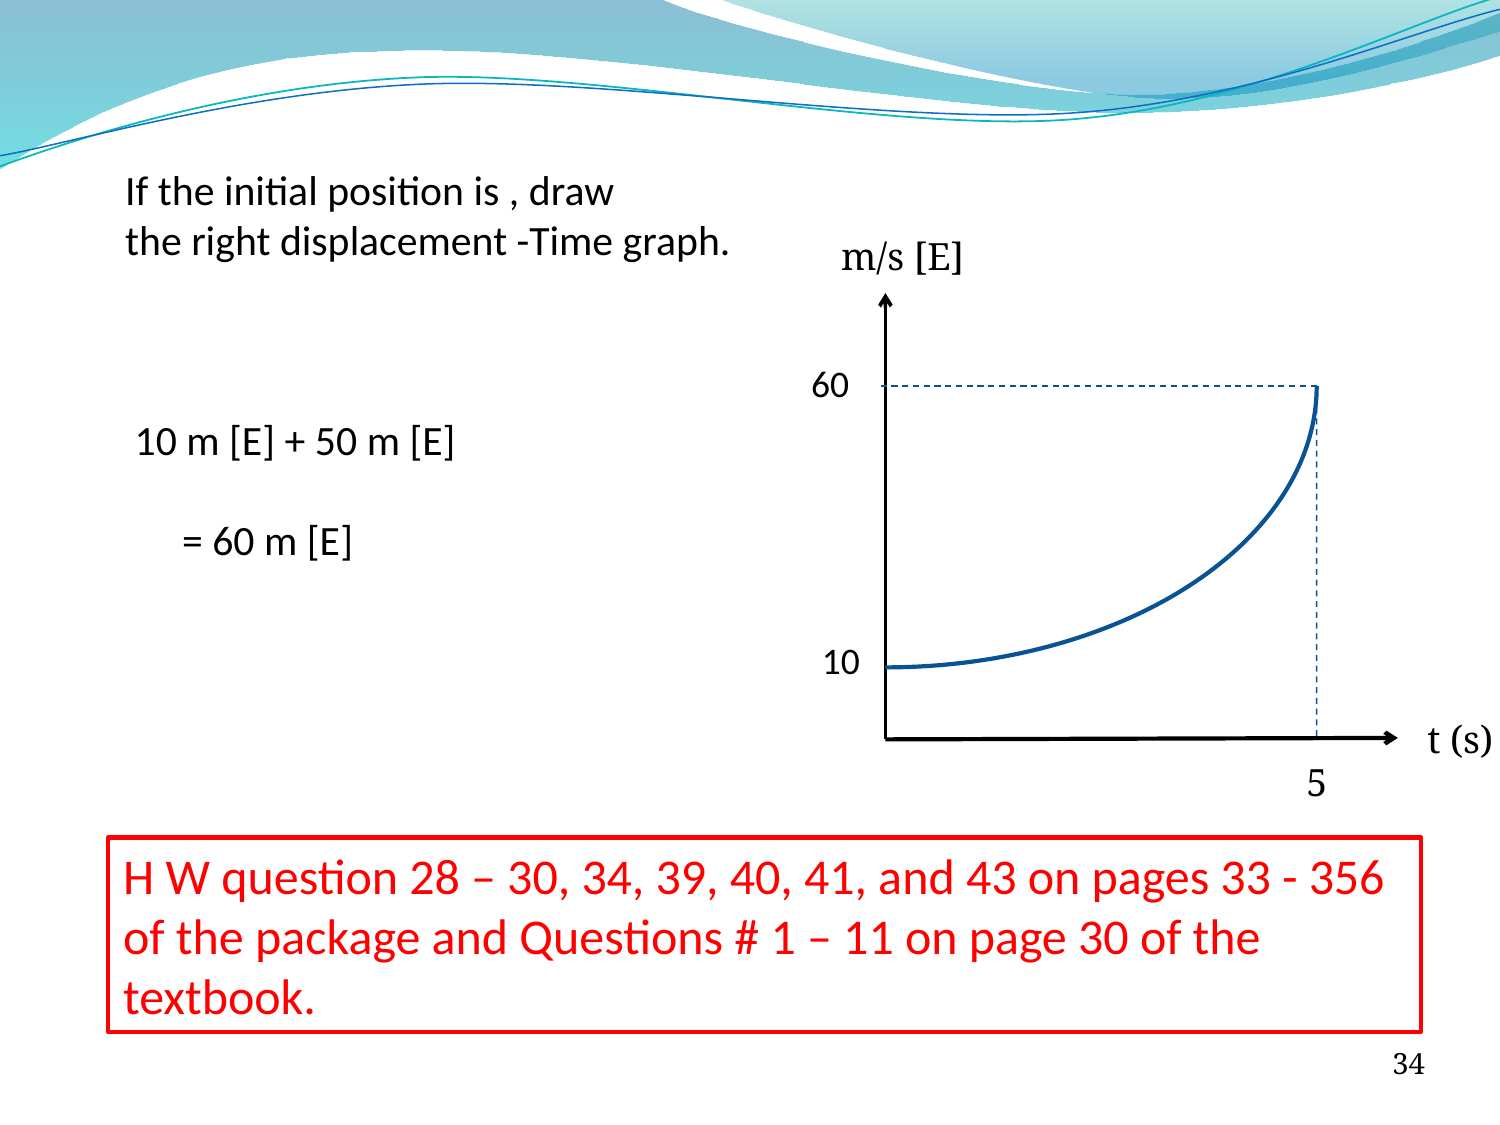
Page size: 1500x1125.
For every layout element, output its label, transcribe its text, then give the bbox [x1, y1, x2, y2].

slide_number 34 [1299, 1025, 1425, 1085]
text_box 10 [807, 629, 880, 690]
text_box H W question 28 – 30, 34, 39, 40, 41, and 43 on pages 33 - 356 of the package and Questions # 1 – 11 on page 30 of the textbook. [108, 837, 1421, 1033]
text_box 60 [796, 352, 869, 413]
text_box 5 [1291, 752, 1342, 812]
text_box [890, 396, 1312, 669]
text_box t (s) [1412, 709, 1500, 769]
